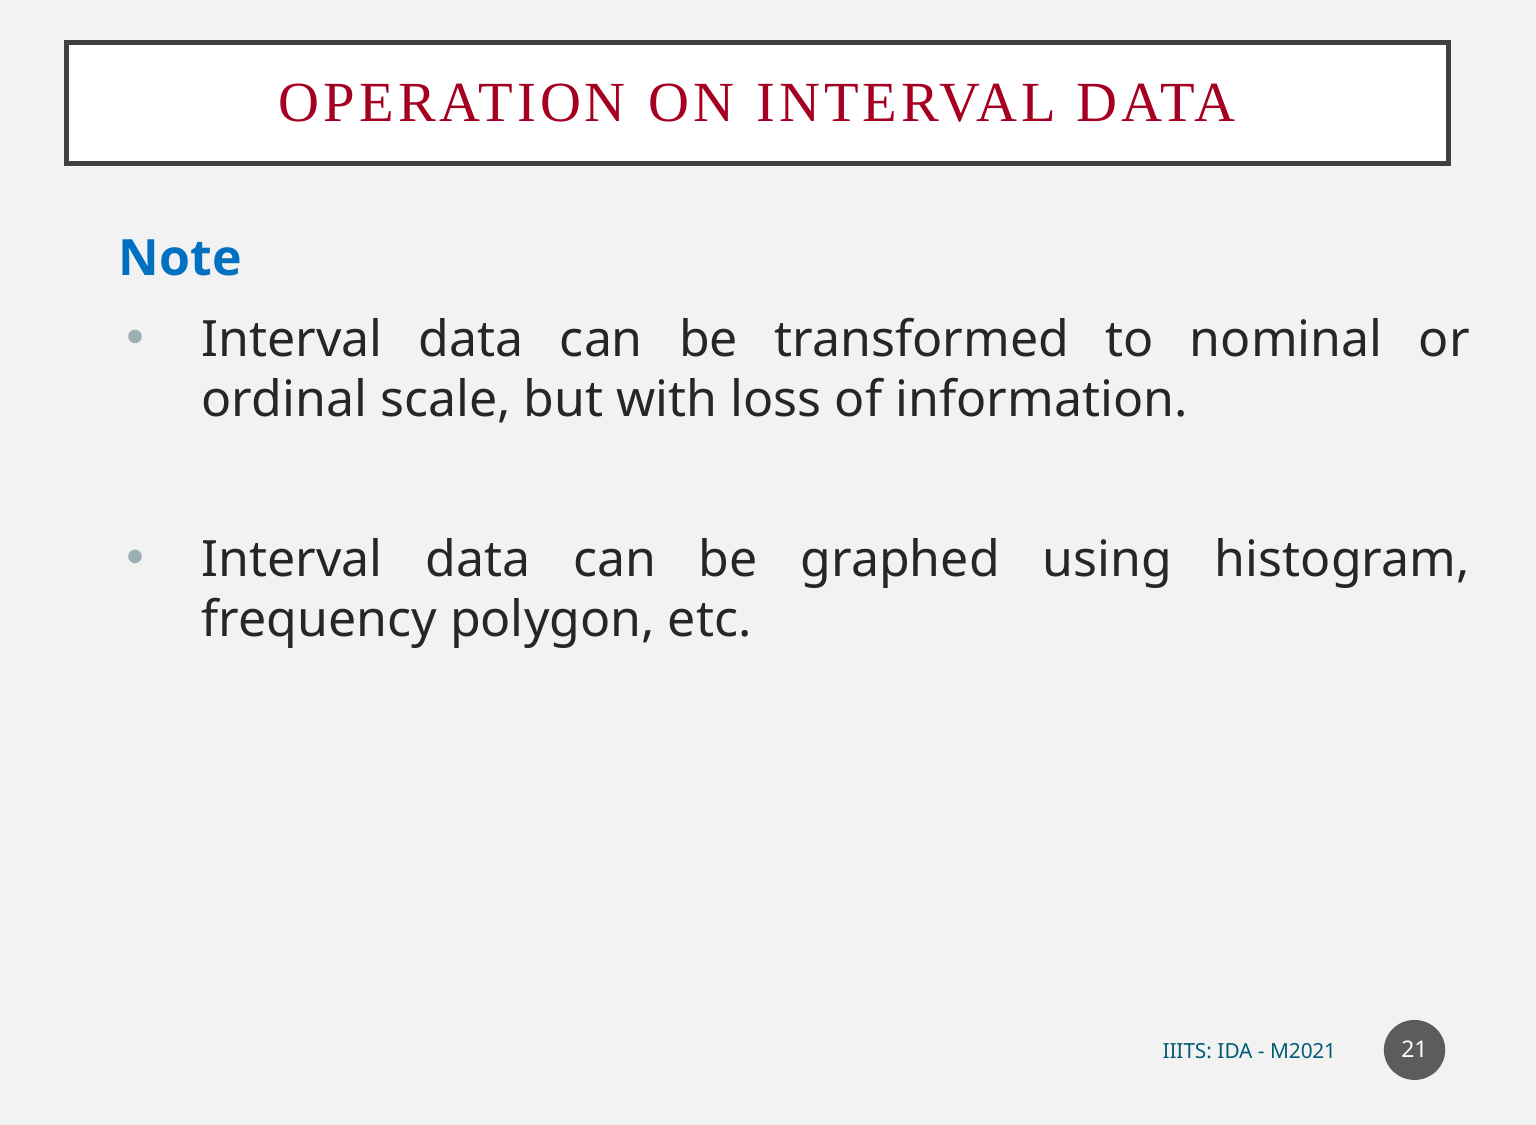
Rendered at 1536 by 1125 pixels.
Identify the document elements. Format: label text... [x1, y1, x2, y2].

slide_number 21 [1383, 1019, 1446, 1080]
slide_number IIITS: IDA - M2021 [1004, 1023, 1351, 1077]
title Operation on Interval data [64, 40, 1451, 166]
list Note Interval data can be transformed to nominal or ordinal scale, but with loss of information. Interval data can be graphed using histogram, frequency polygon, etc. [66, 217, 1486, 970]
